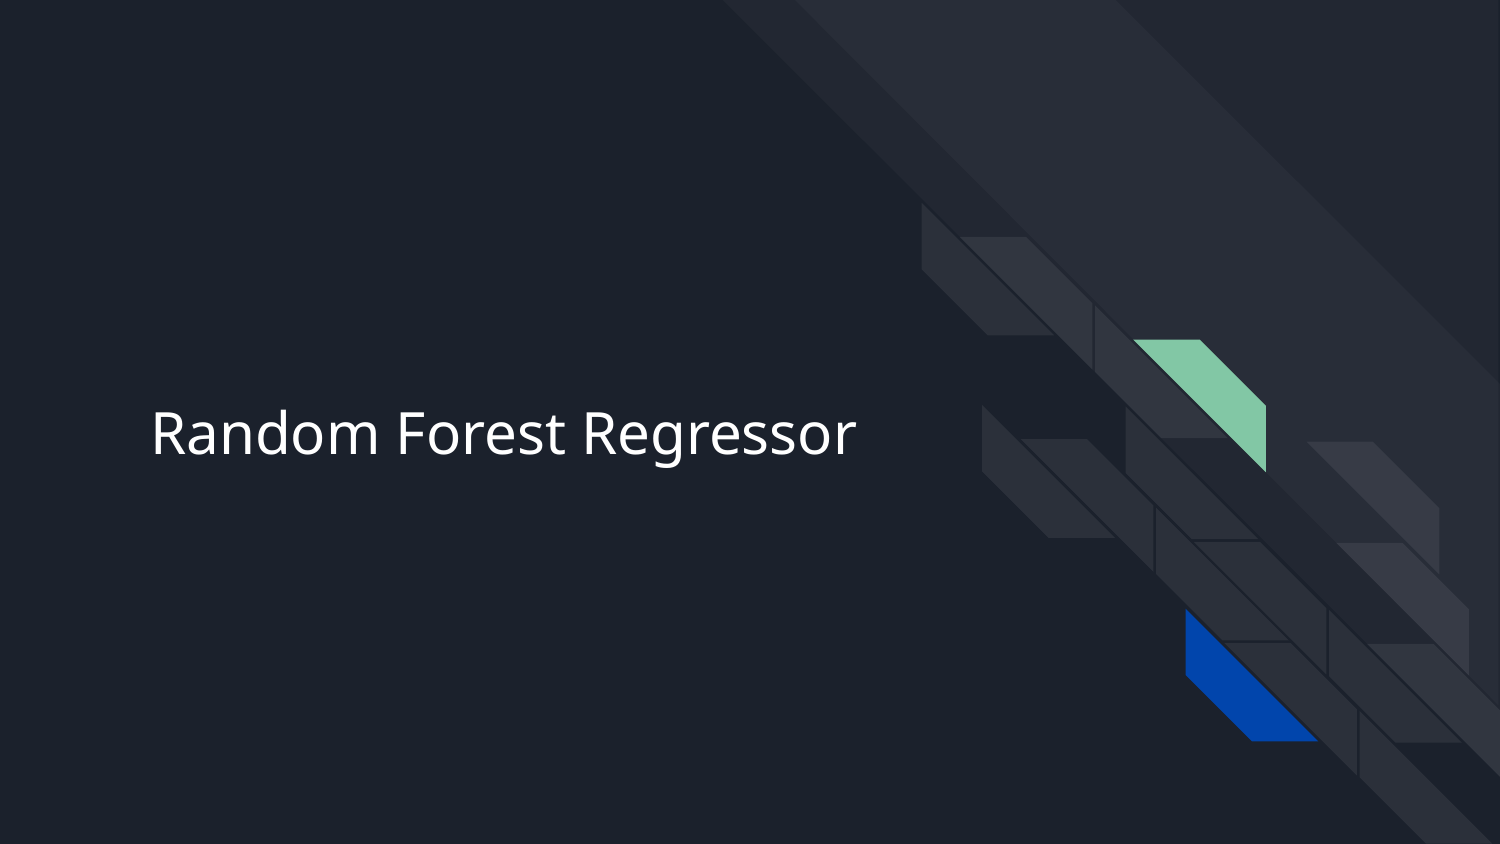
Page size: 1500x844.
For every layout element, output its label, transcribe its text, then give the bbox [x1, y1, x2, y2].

title Random Forest Regressor [135, 336, 888, 526]
